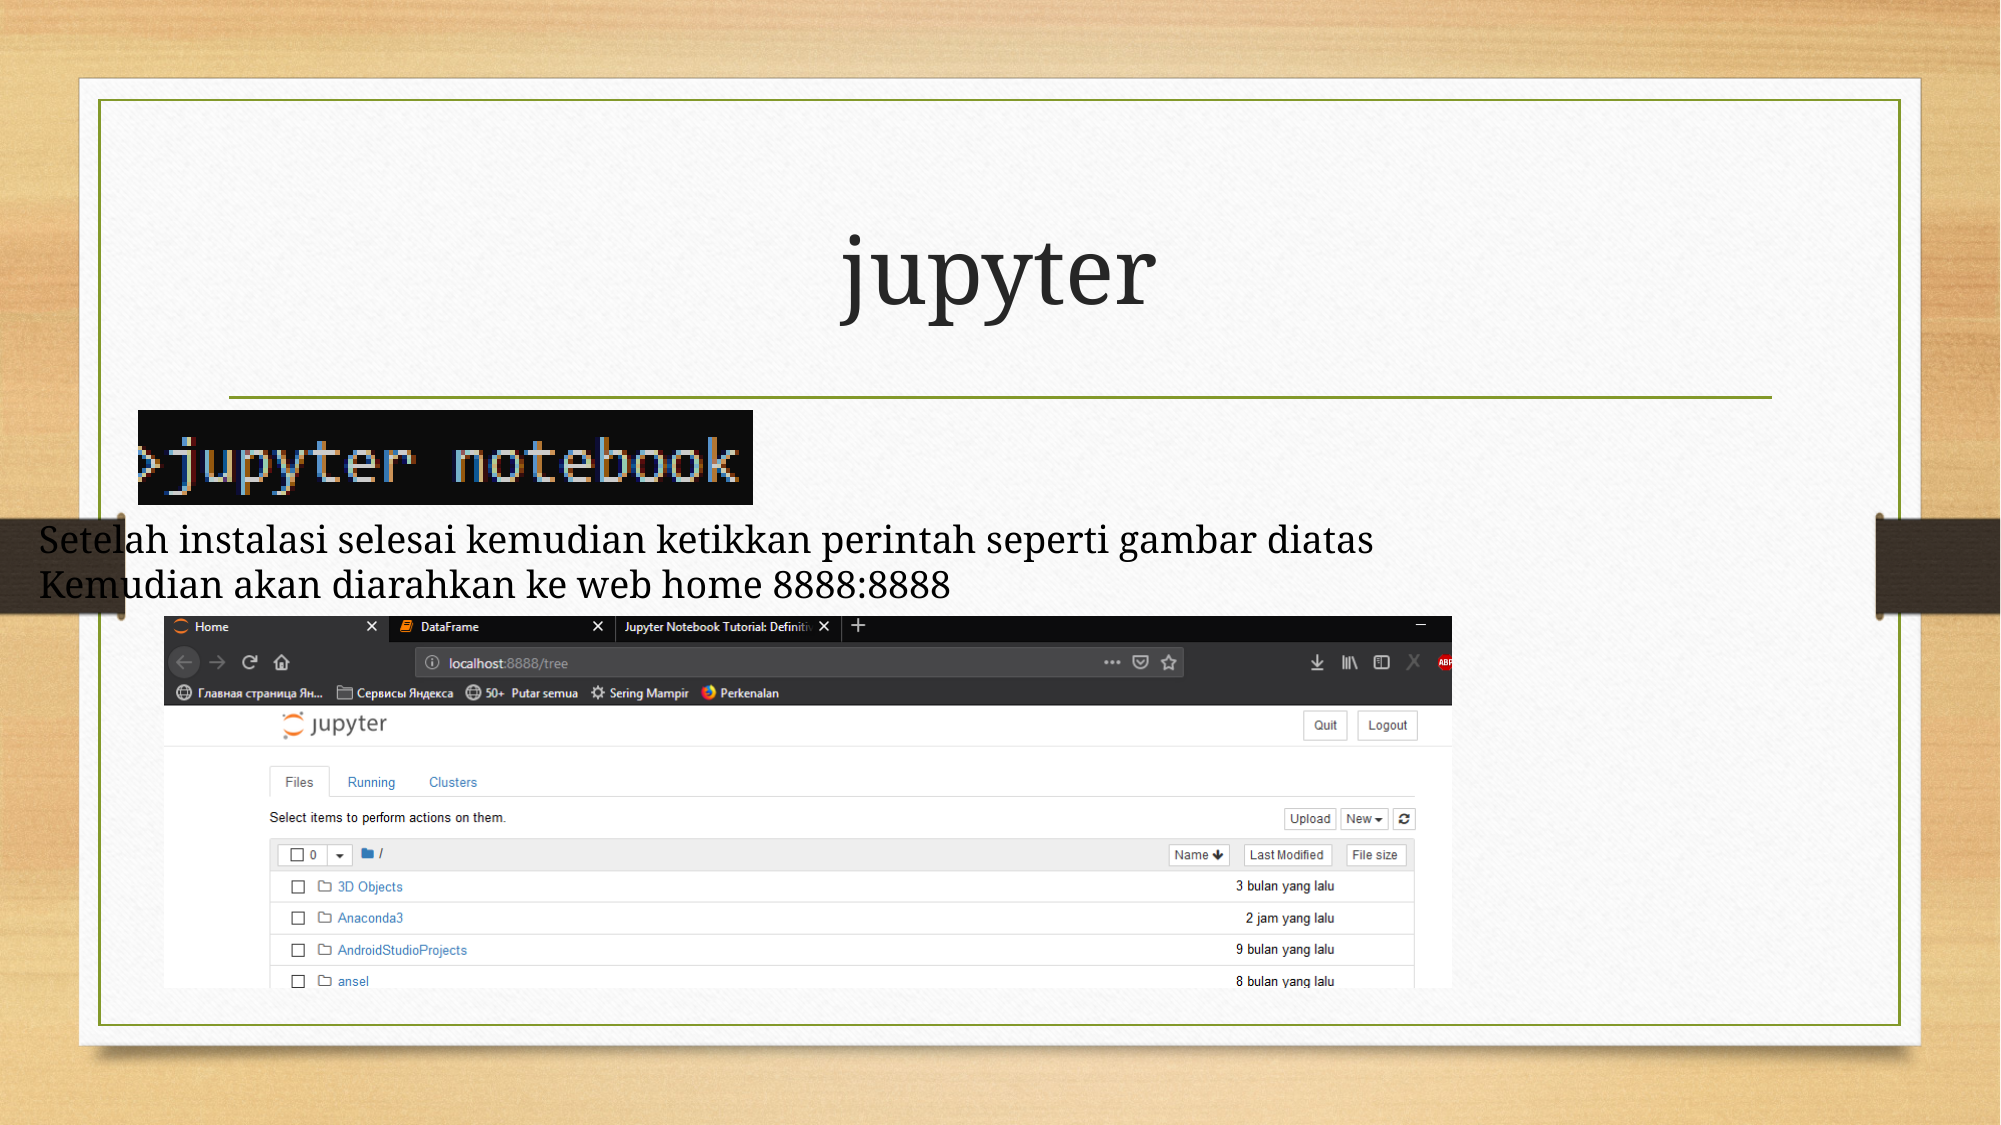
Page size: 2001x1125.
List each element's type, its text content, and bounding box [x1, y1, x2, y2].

text_box Setelah instalasi selesai kemudian ketikkan perintah seperti gambar diatas Kemudian akan diarahkan ke web home 8888:8888 [24, 509, 1391, 614]
title jupyter [212, 161, 1788, 375]
picture [0, 0, 2001, 1125]
